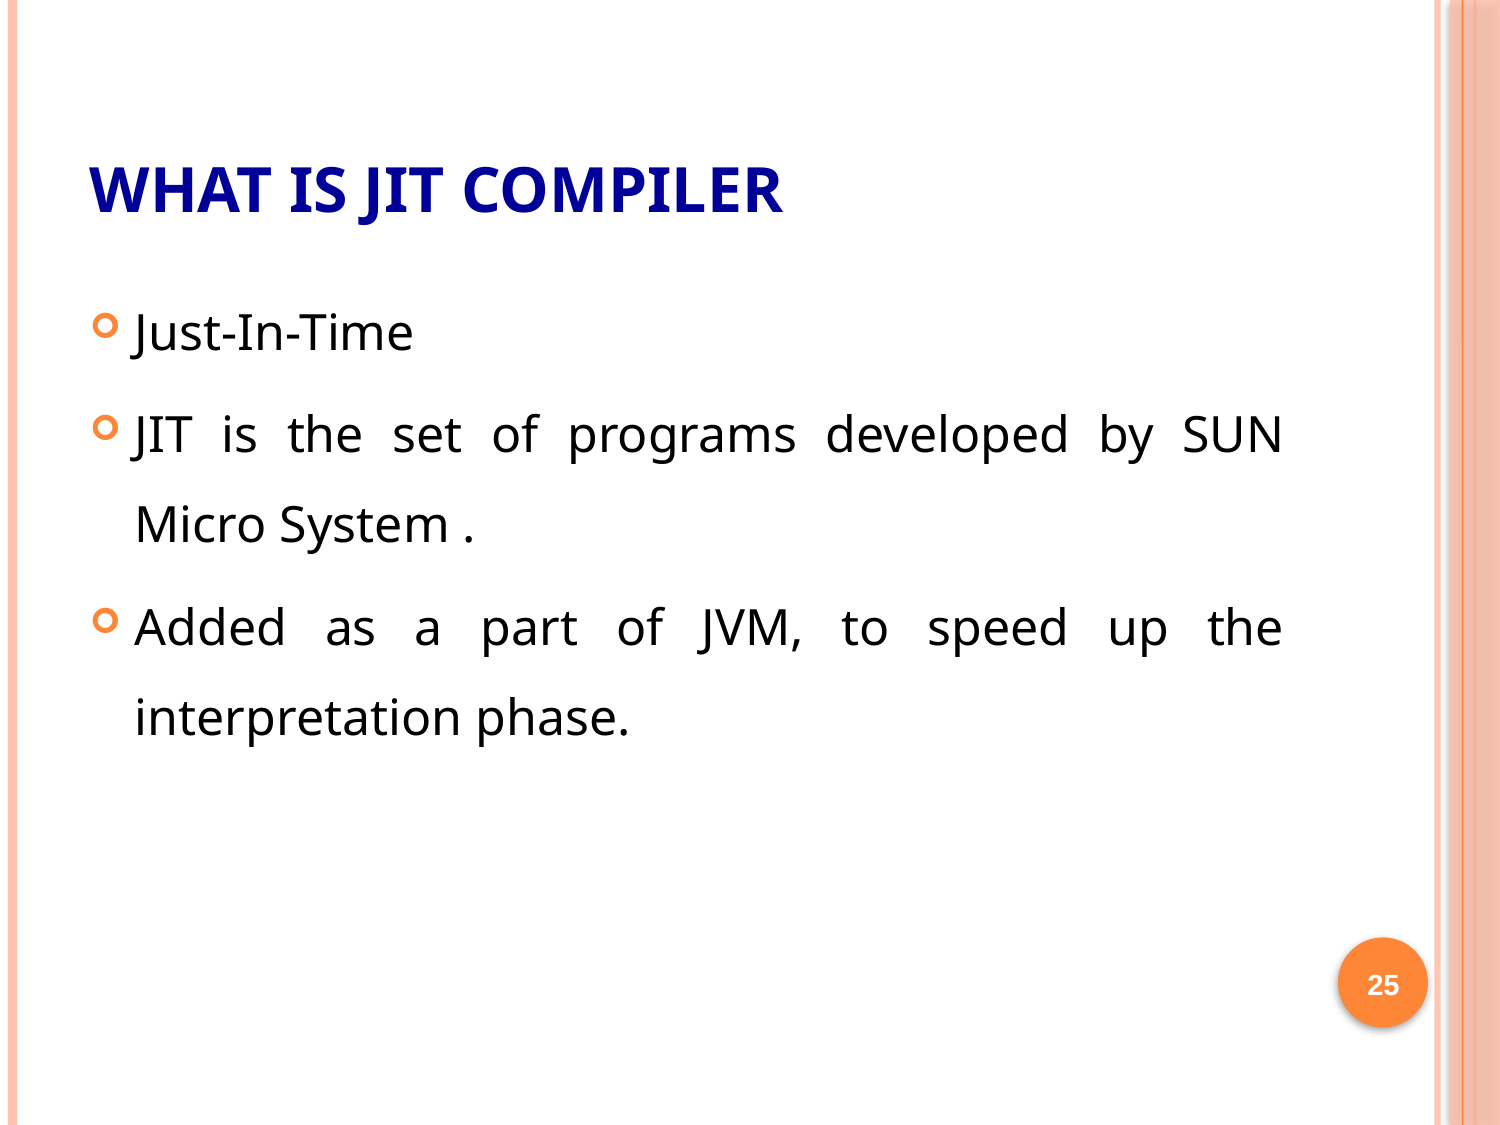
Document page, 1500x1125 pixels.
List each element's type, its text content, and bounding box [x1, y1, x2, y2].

slide_number 25 [1333, 940, 1434, 1027]
list Just-In-Time JIT is the set of programs developed by SUN Micro System . Added as a part of JVM, to speed up the interpretation phase. [75, 262, 1300, 1062]
title What is JIT Compiler [75, 45, 1300, 233]
